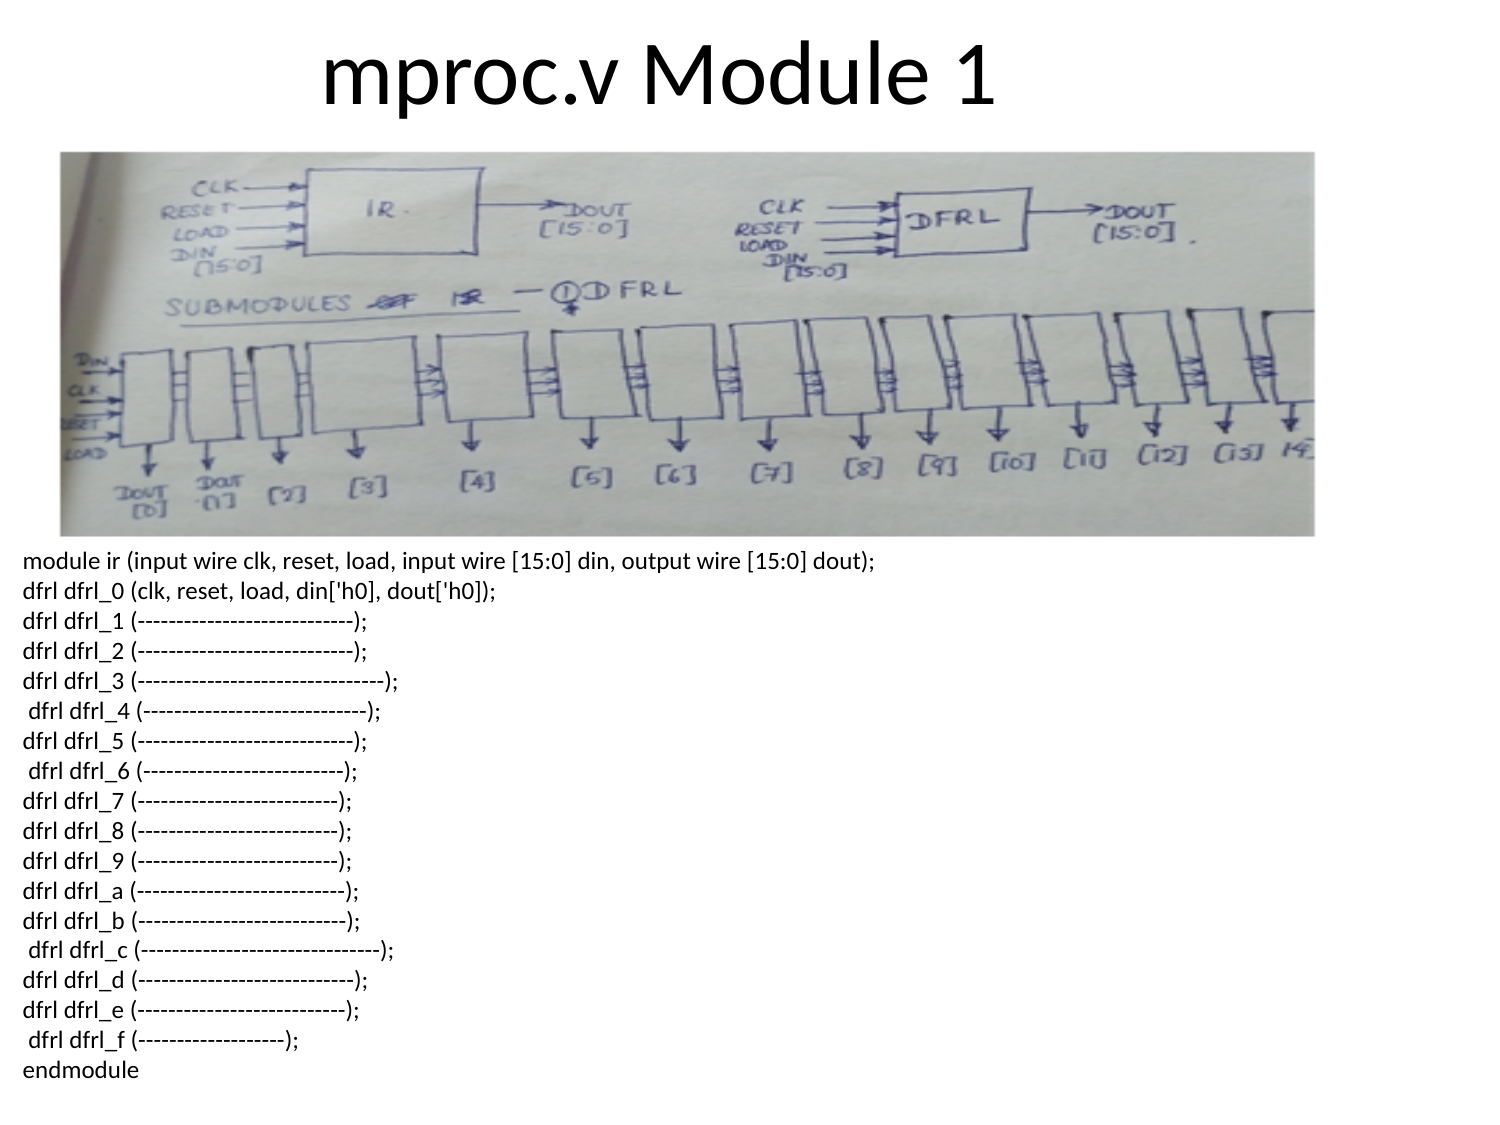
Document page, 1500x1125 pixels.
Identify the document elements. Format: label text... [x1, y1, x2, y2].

text_box module ir (input wire clk, reset, load, input wire [15:0] din, output wire [15:0] dout); dfrl dfrl_0 (clk, reset, load, din['h0], dout['h0]); dfrl dfrl_1 (----------------------------); dfrl dfrl_2 (----------------------------); dfrl dfrl_3 (--------------------------------); dfrl dfrl_4 (-----------------------------); dfrl dfrl_5 (----------------------------); dfrl dfrl_6 (--------------------------); dfrl dfrl_7 (--------------------------); dfrl dfrl_8 (--------------------------); dfrl dfrl_9 (--------------------------); dfrl dfrl_a (---------------------------); dfrl dfrl_b (---------------------------); dfrl dfrl_c (-------------------------------); dfrl dfrl_d (----------------------------); dfrl dfrl_e (---------------------------); dfrl dfrl_f (-------------------); endmodule [7, 537, 1500, 1092]
text_box mproc.v Module 1 [253, 5, 1066, 130]
picture [11, 131, 1349, 538]
